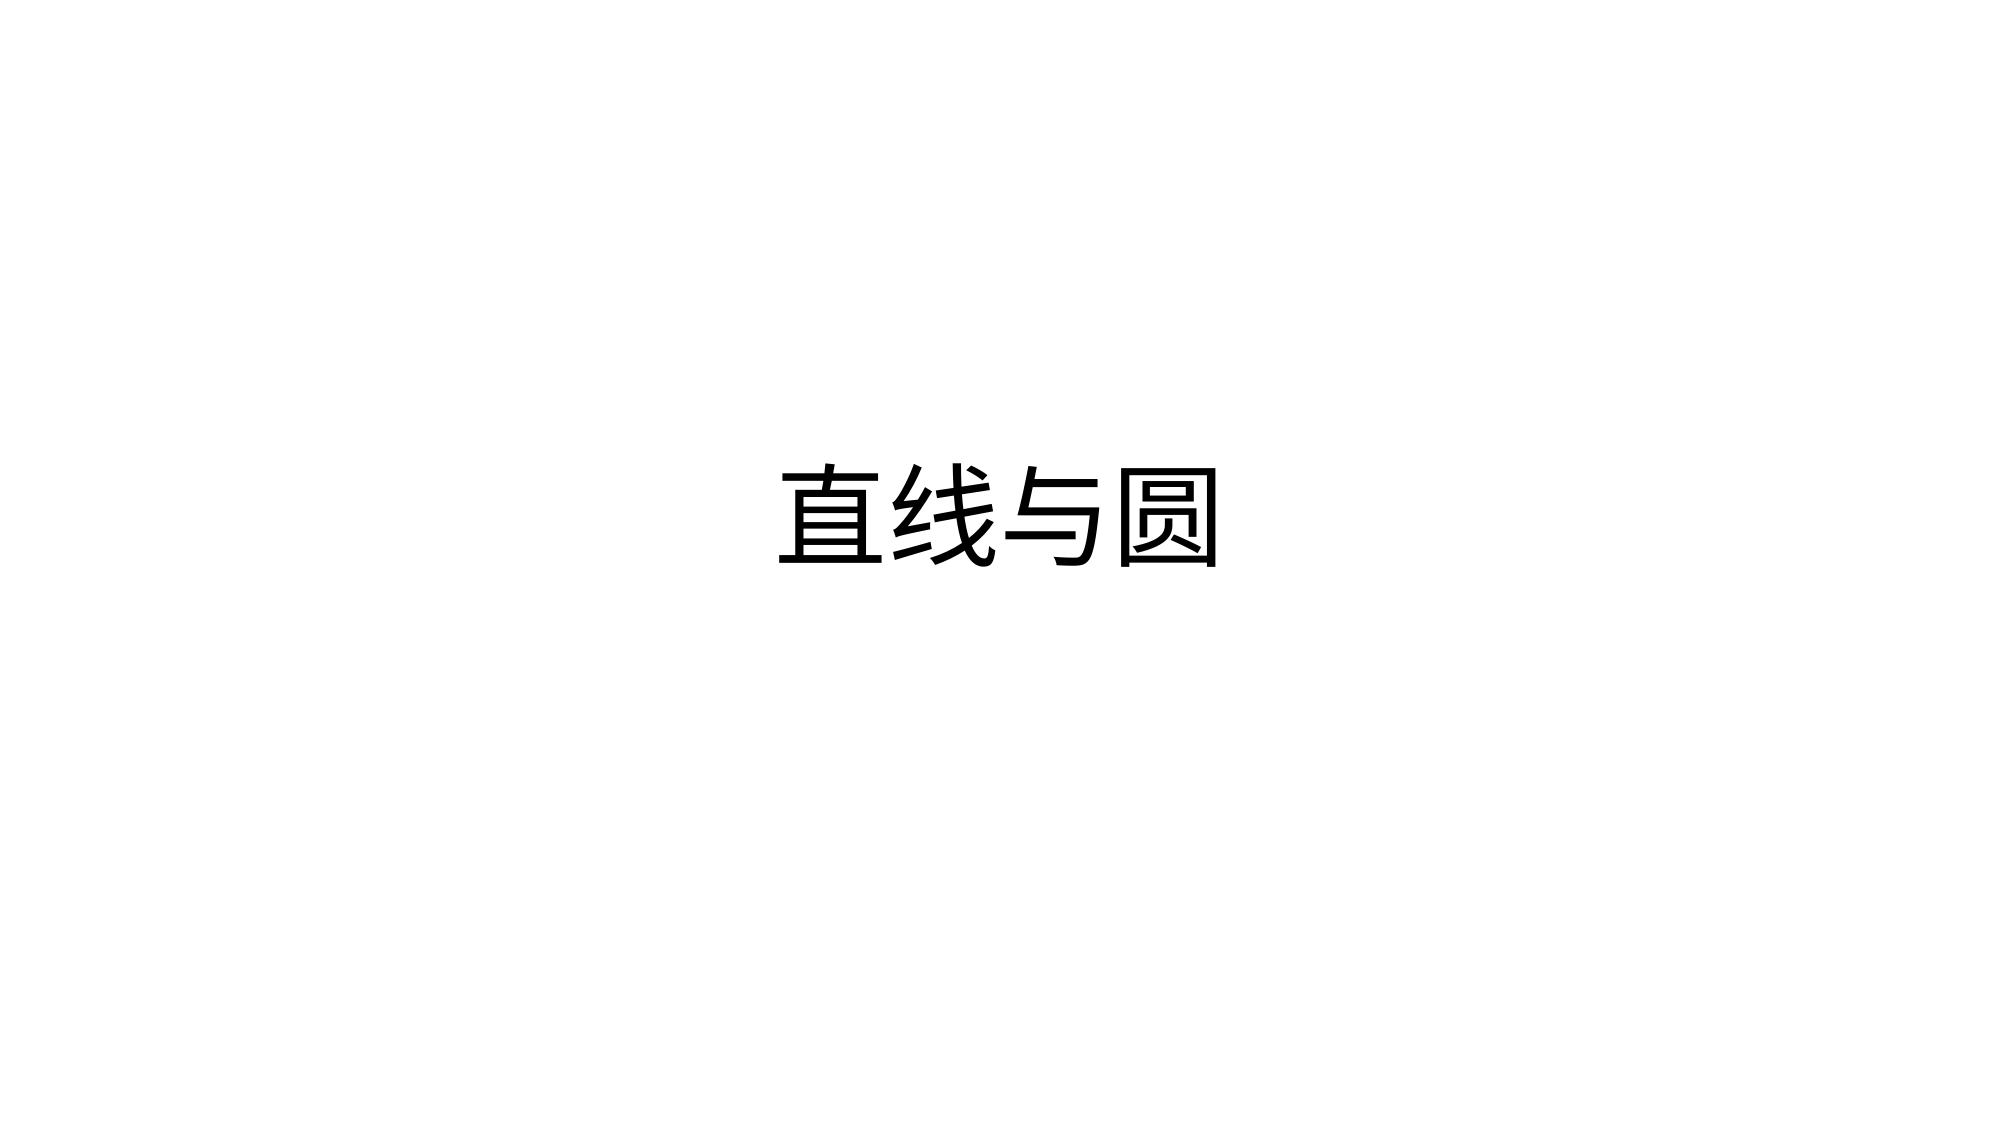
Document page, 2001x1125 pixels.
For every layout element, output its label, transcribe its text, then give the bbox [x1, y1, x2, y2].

title 直线与圆 [217, 199, 1783, 591]
